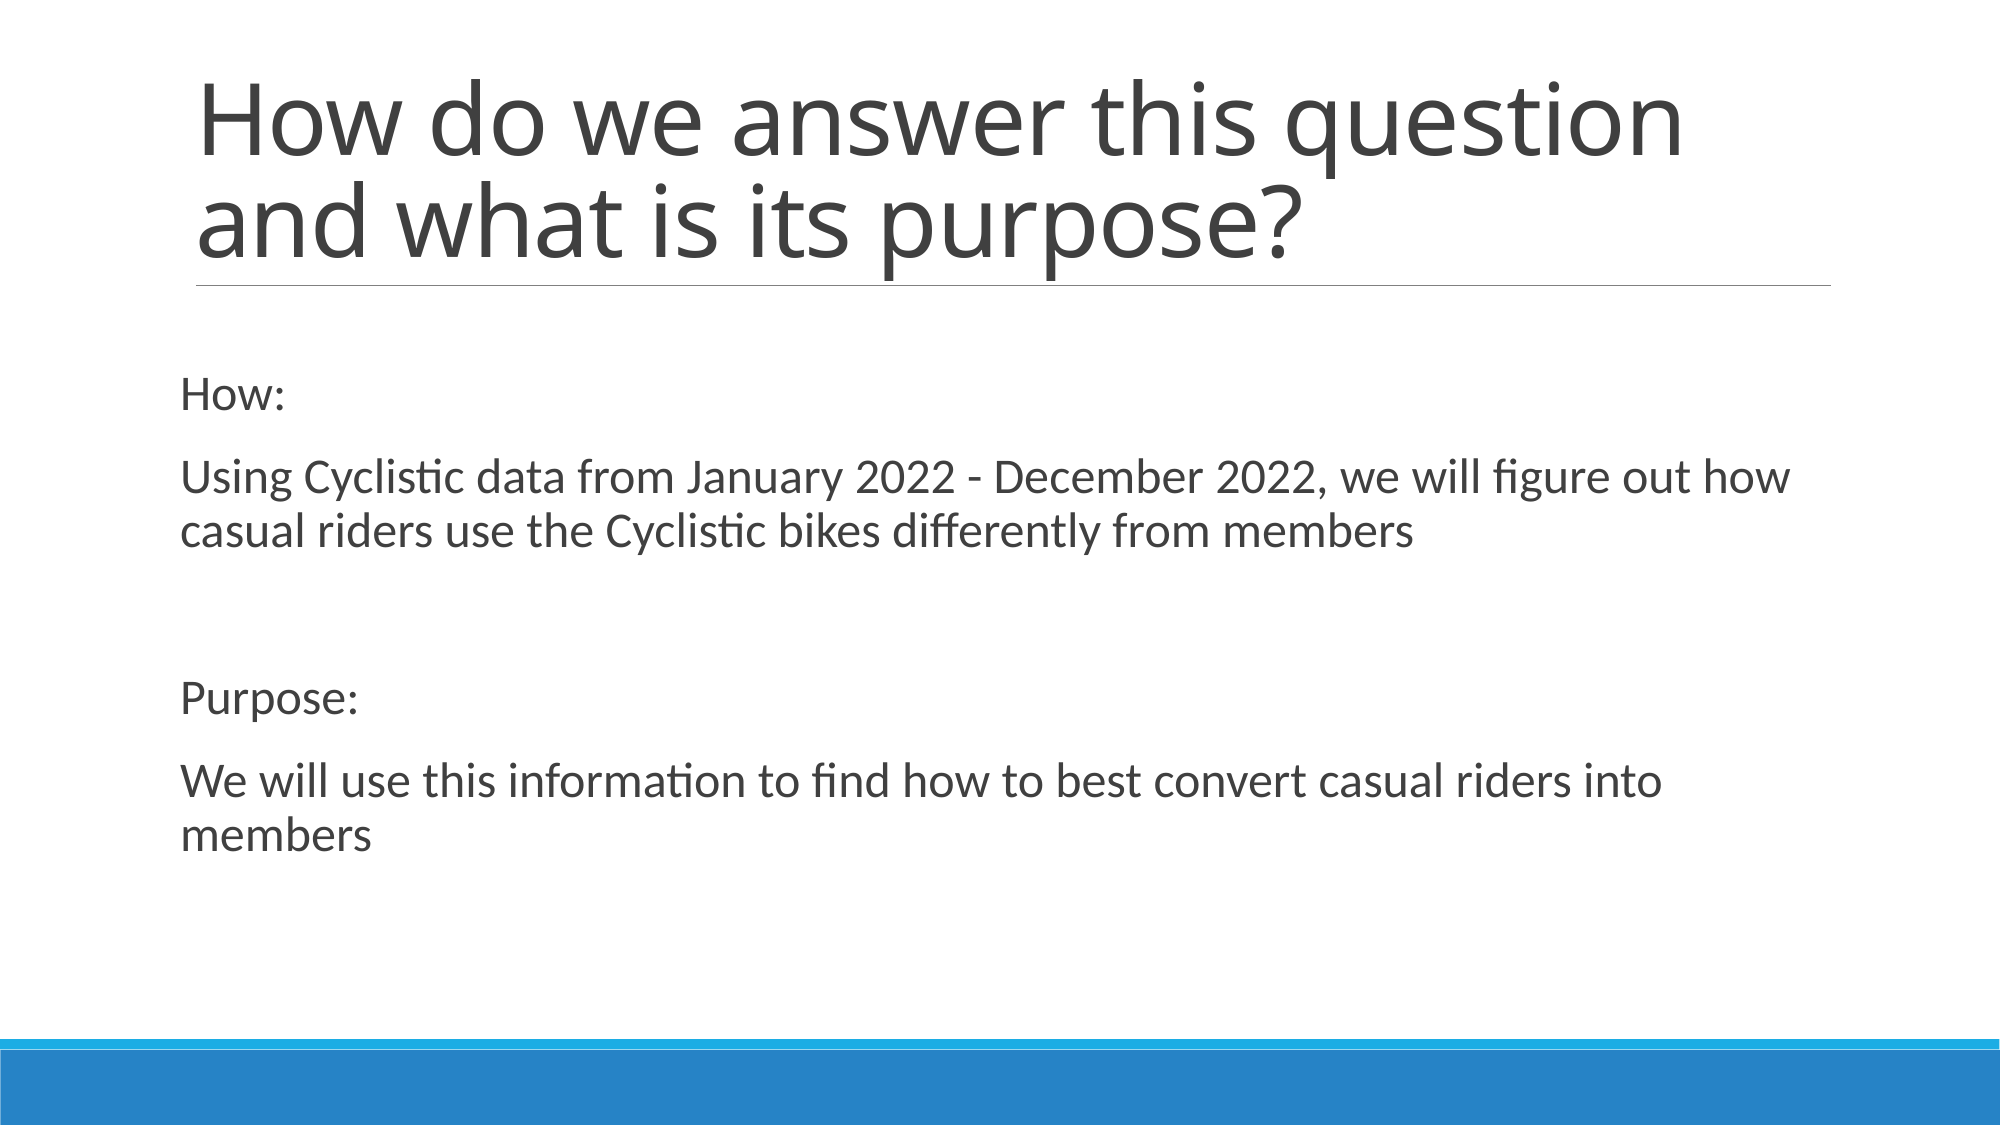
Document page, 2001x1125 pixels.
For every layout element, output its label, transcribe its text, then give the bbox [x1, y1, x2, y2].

title How do we answer this question and what is its purpose? [180, 47, 1830, 285]
list How: Using Cyclistic data from January 2022 - December 2022, we will figure out how casual riders use the Cyclistic bikes differently from members Purpose: We will use this information to find how to best convert casual riders into members [180, 360, 1830, 915]
